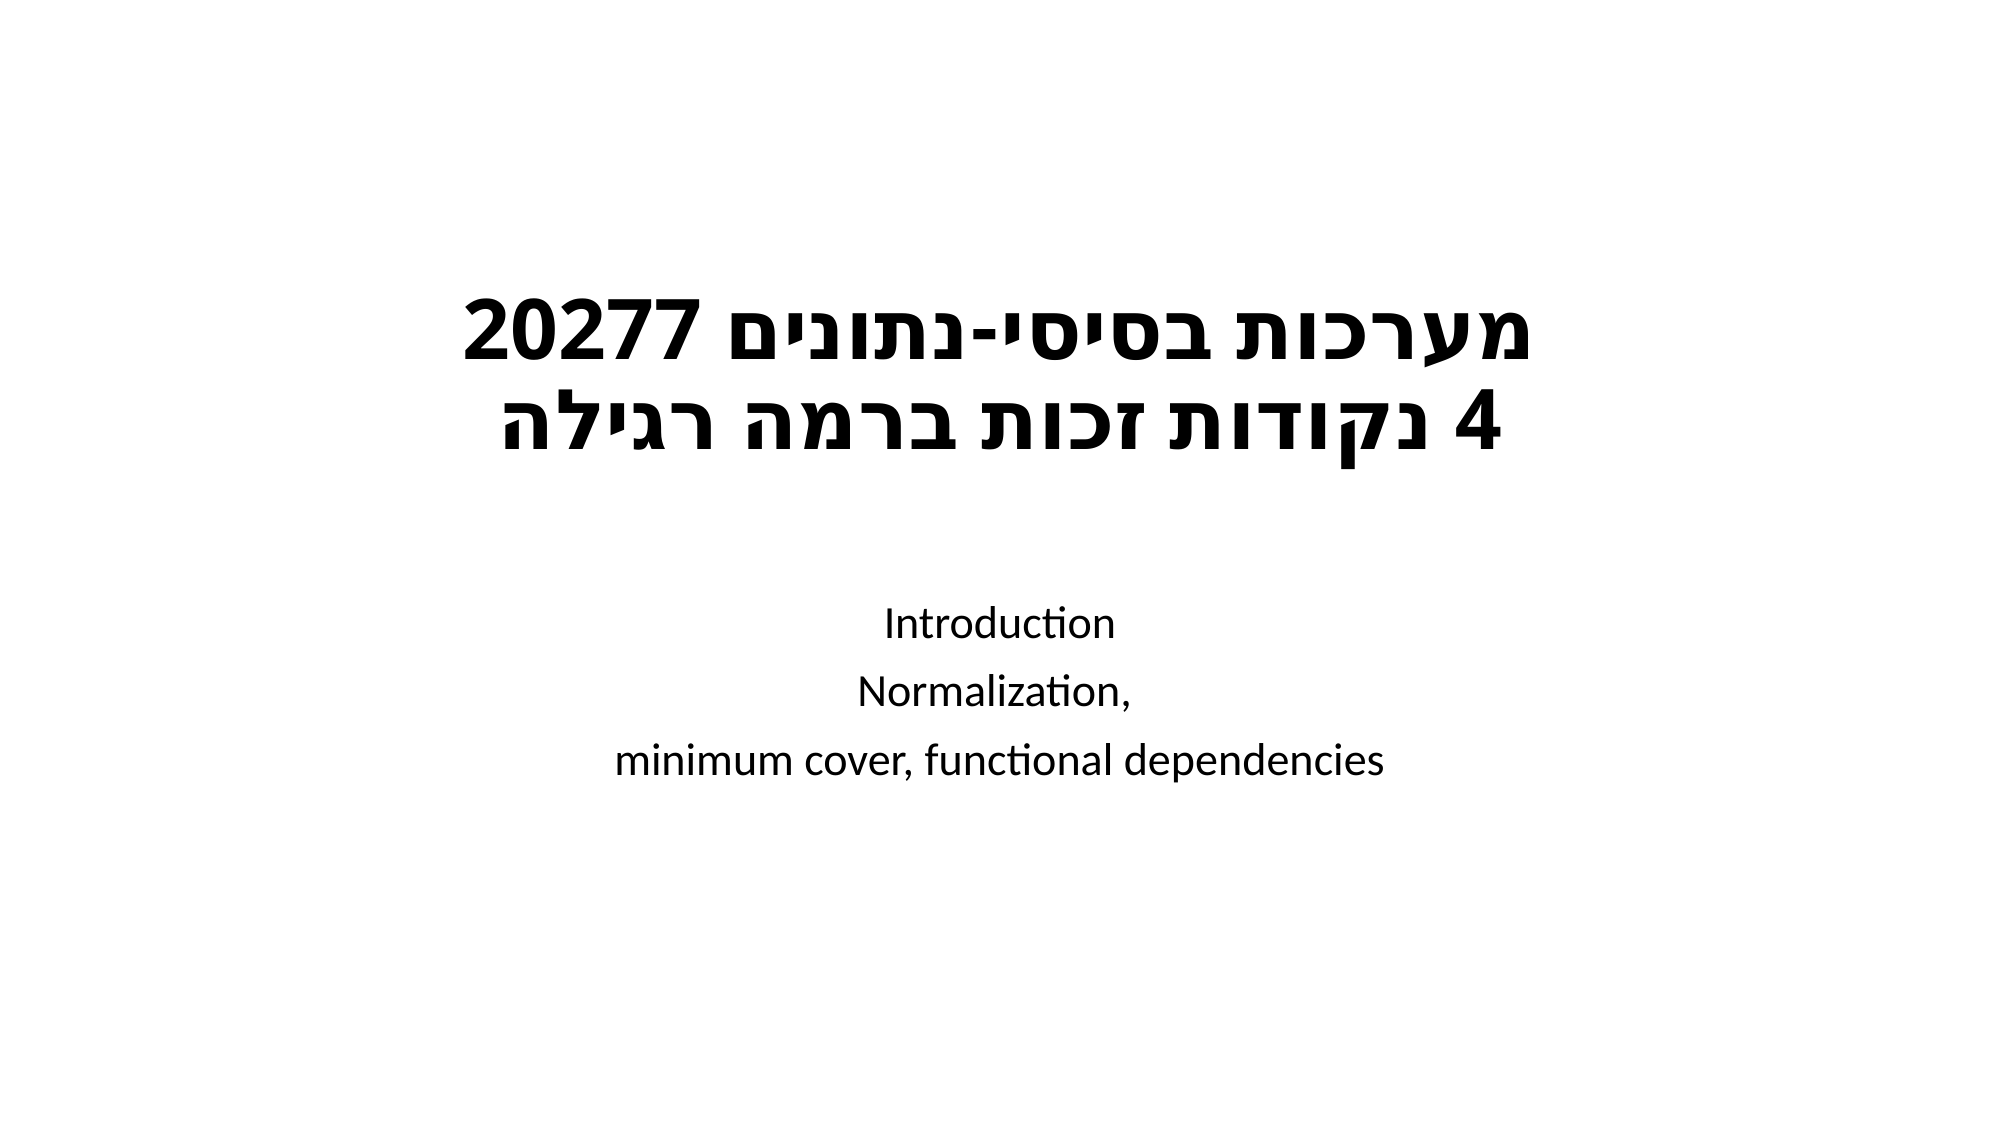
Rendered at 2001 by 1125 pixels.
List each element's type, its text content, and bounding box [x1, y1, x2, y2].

title 20277 מערכות בסיסי-נתונים‏ 4 נקודות זכות ברמה רגילה [249, 184, 1750, 576]
subtitle Introduction Normalization, minimum cover, functional dependencies [249, 590, 1750, 863]
